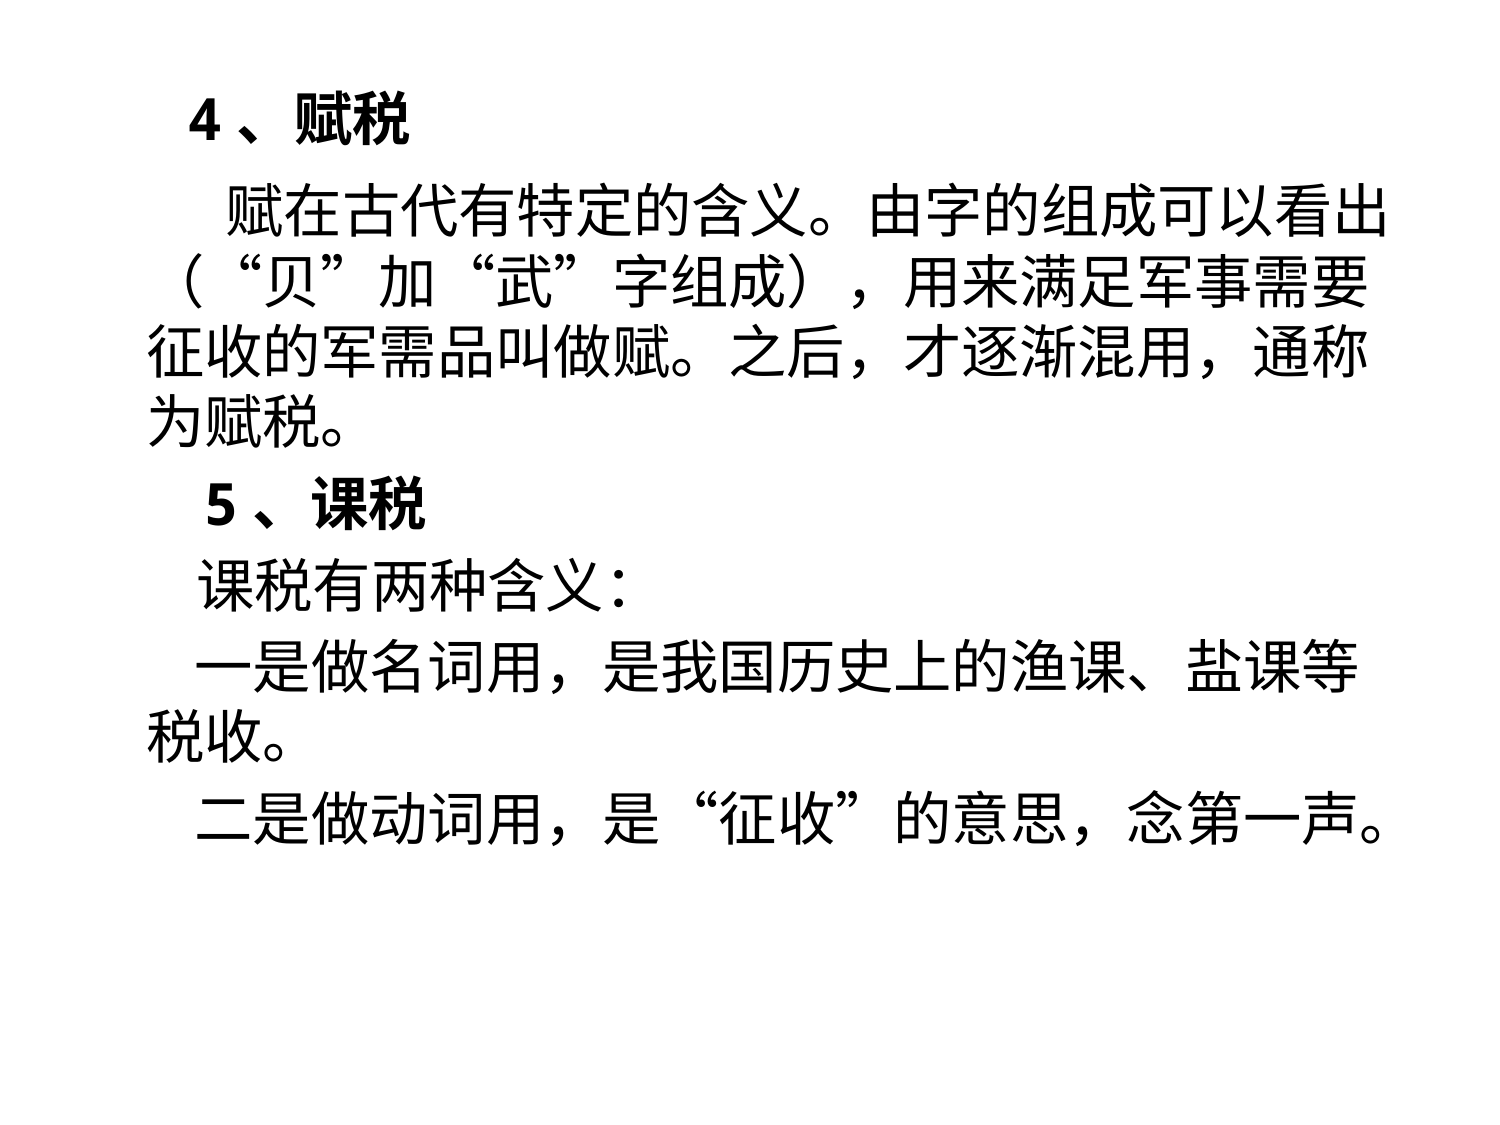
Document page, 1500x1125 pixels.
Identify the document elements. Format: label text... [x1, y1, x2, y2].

list 4、赋税 赋在古代有特定的含义。由字的组成可以看出（“贝”加“武”字组成），用来满足军事需要征收的军需品叫做赋。之后，才逐渐混用，通称为赋税。 5、课税 课税有两种含义： 一是做名词用，是我国历史上的渔课、盐课等税收。 二是做动词用，是“征收”的意思，念第一声。 [74, 74, 1426, 1006]
